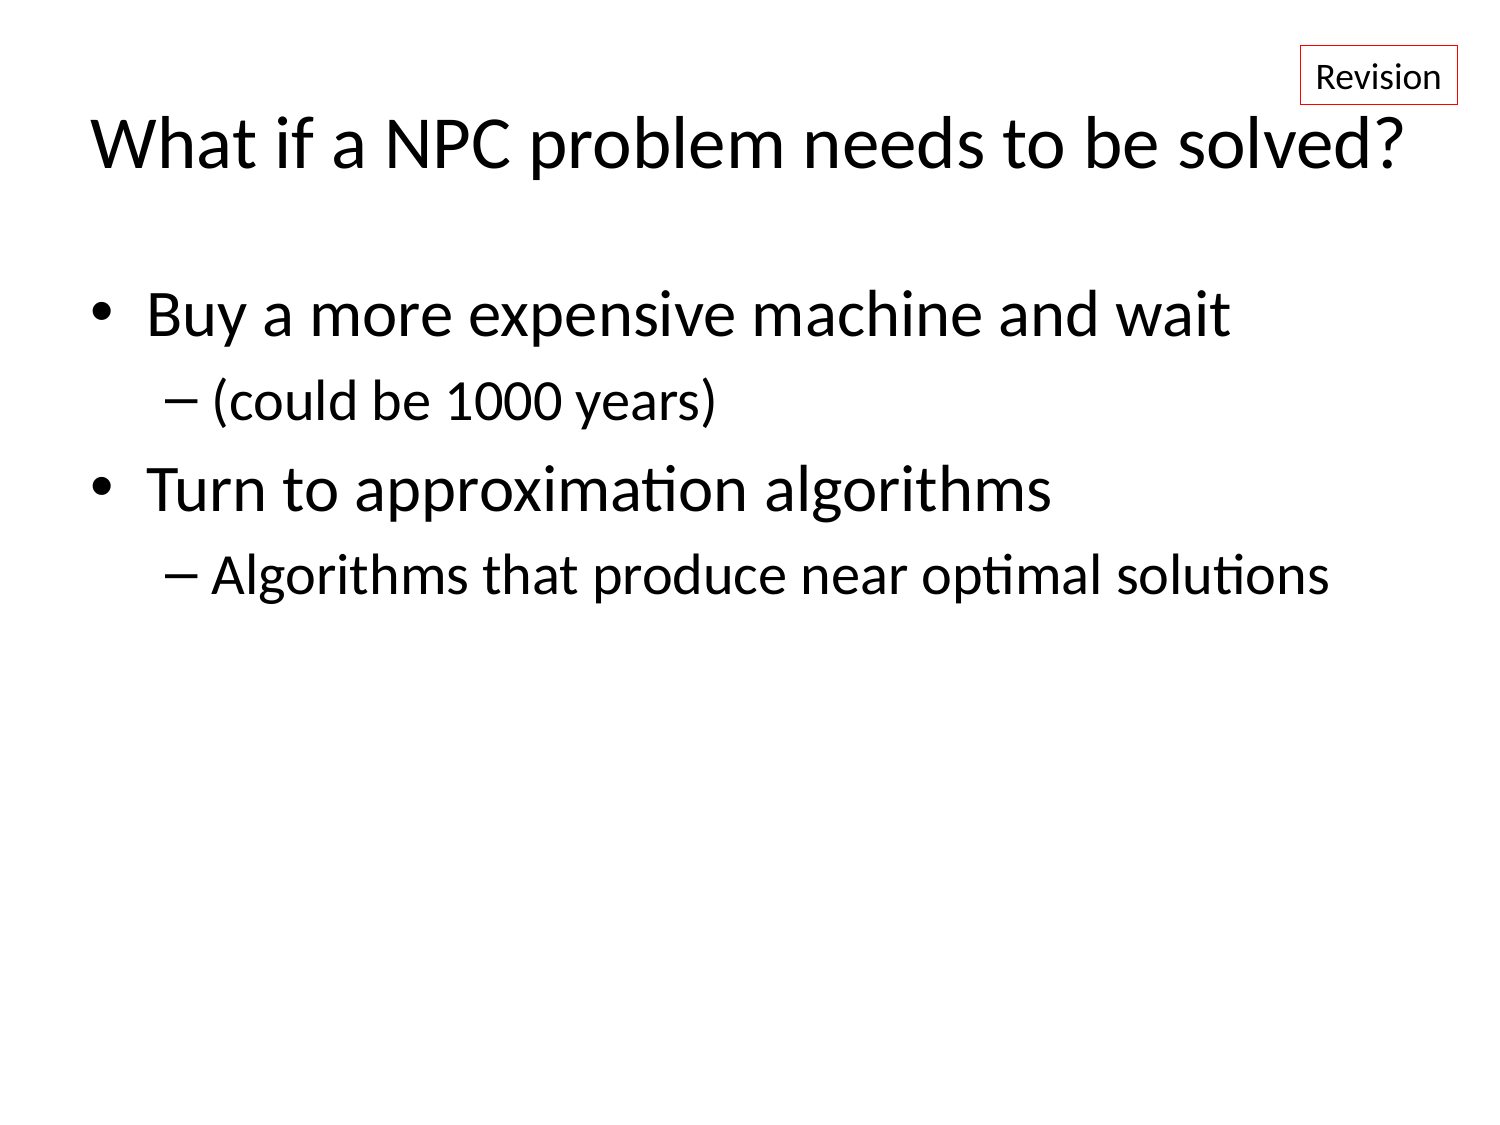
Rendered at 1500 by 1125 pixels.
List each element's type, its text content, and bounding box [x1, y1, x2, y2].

text_box Revision [1300, 45, 1458, 105]
list Buy a more expensive machine and wait (could be 1000 years) Turn to approximation algorithms Algorithms that produce near optimal solutions [75, 262, 1425, 1005]
title What if a NPC problem needs to be solved? [75, 45, 1425, 233]
